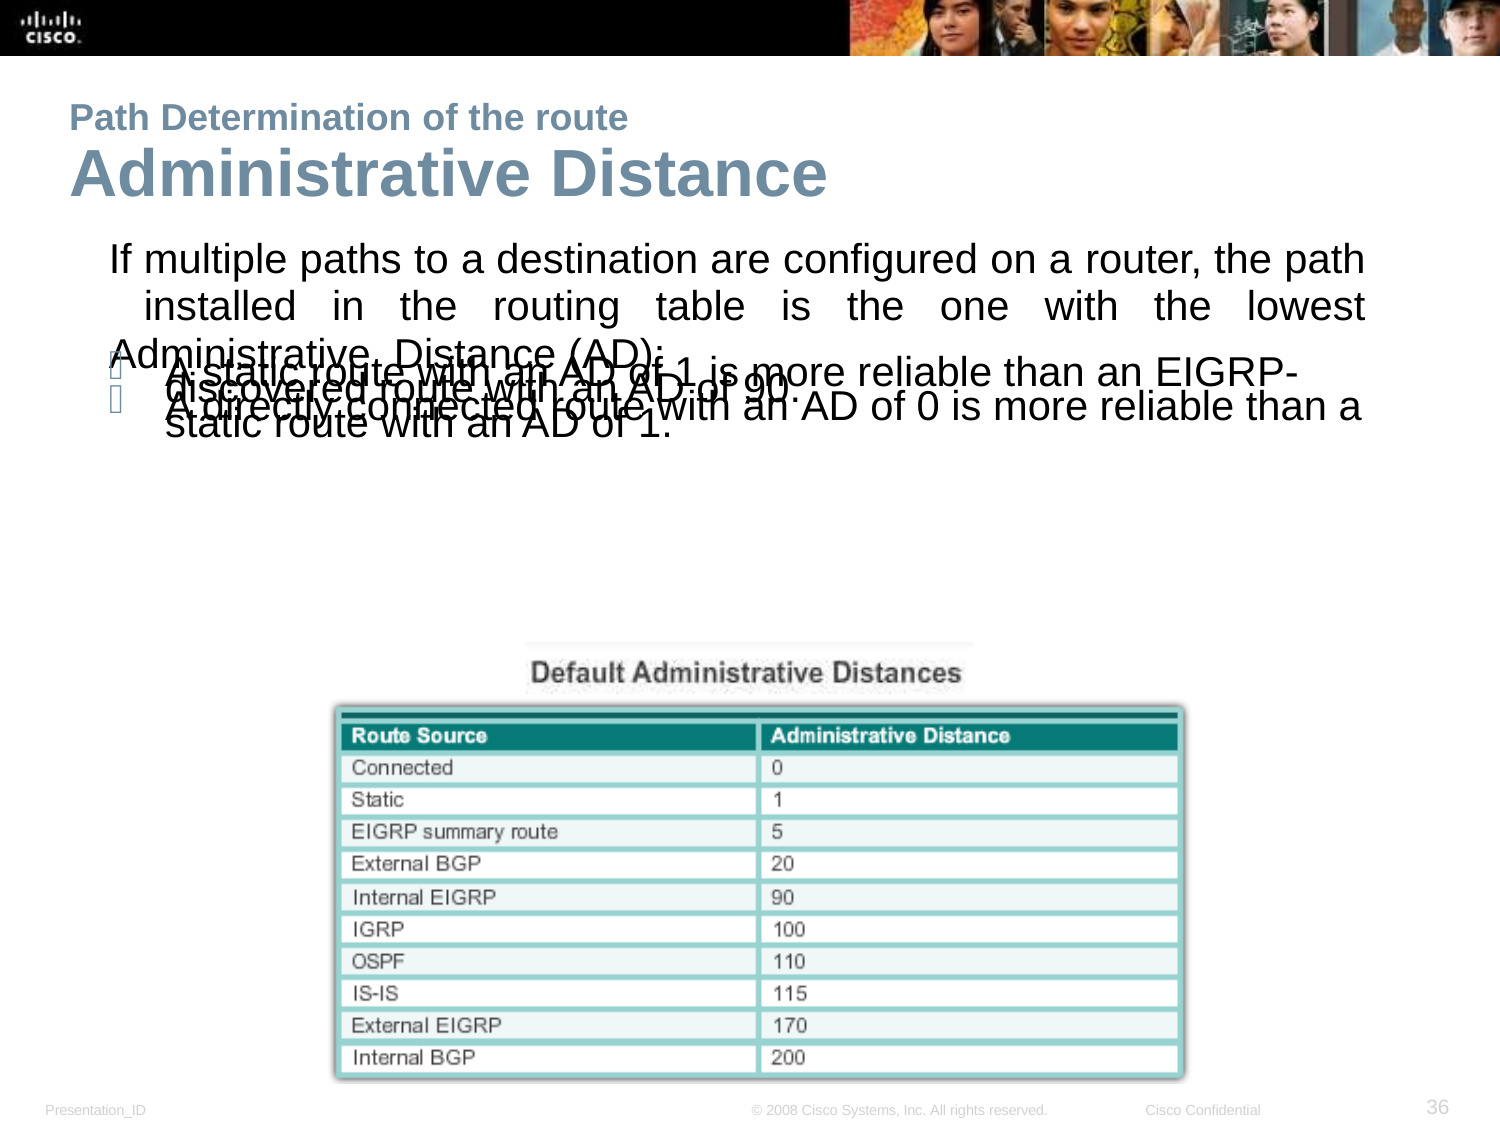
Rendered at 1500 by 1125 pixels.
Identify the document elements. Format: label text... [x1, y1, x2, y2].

text_box Presentation_ID [43, 1100, 151, 1119]
text_box Path Determination of the route [67, 91, 632, 127]
text_box Administrative Distance [67, 127, 831, 318]
text_box Cisco Confidential [1143, 1100, 1264, 1125]
text_box <number> [1422, 1093, 1454, 1125]
text_box If multiple paths to a destination are configured on a router, the path installed in the routing table is the one with the lowest Administrative Distance (AD): A static route with an AD of 1 is more reliable than an EIGRP- discovered route with an AD of 90. A directly connected route with an AD of 0 is more reliable than a static route with an AD of 1. [106, 230, 1366, 678]
text_box © 2008 Cisco Systems, Inc. All rights reserved. [749, 1100, 1058, 1125]
text_box [327, 698, 1193, 1084]
text_box [526, 642, 974, 694]
picture [0, 0, 1500, 56]
